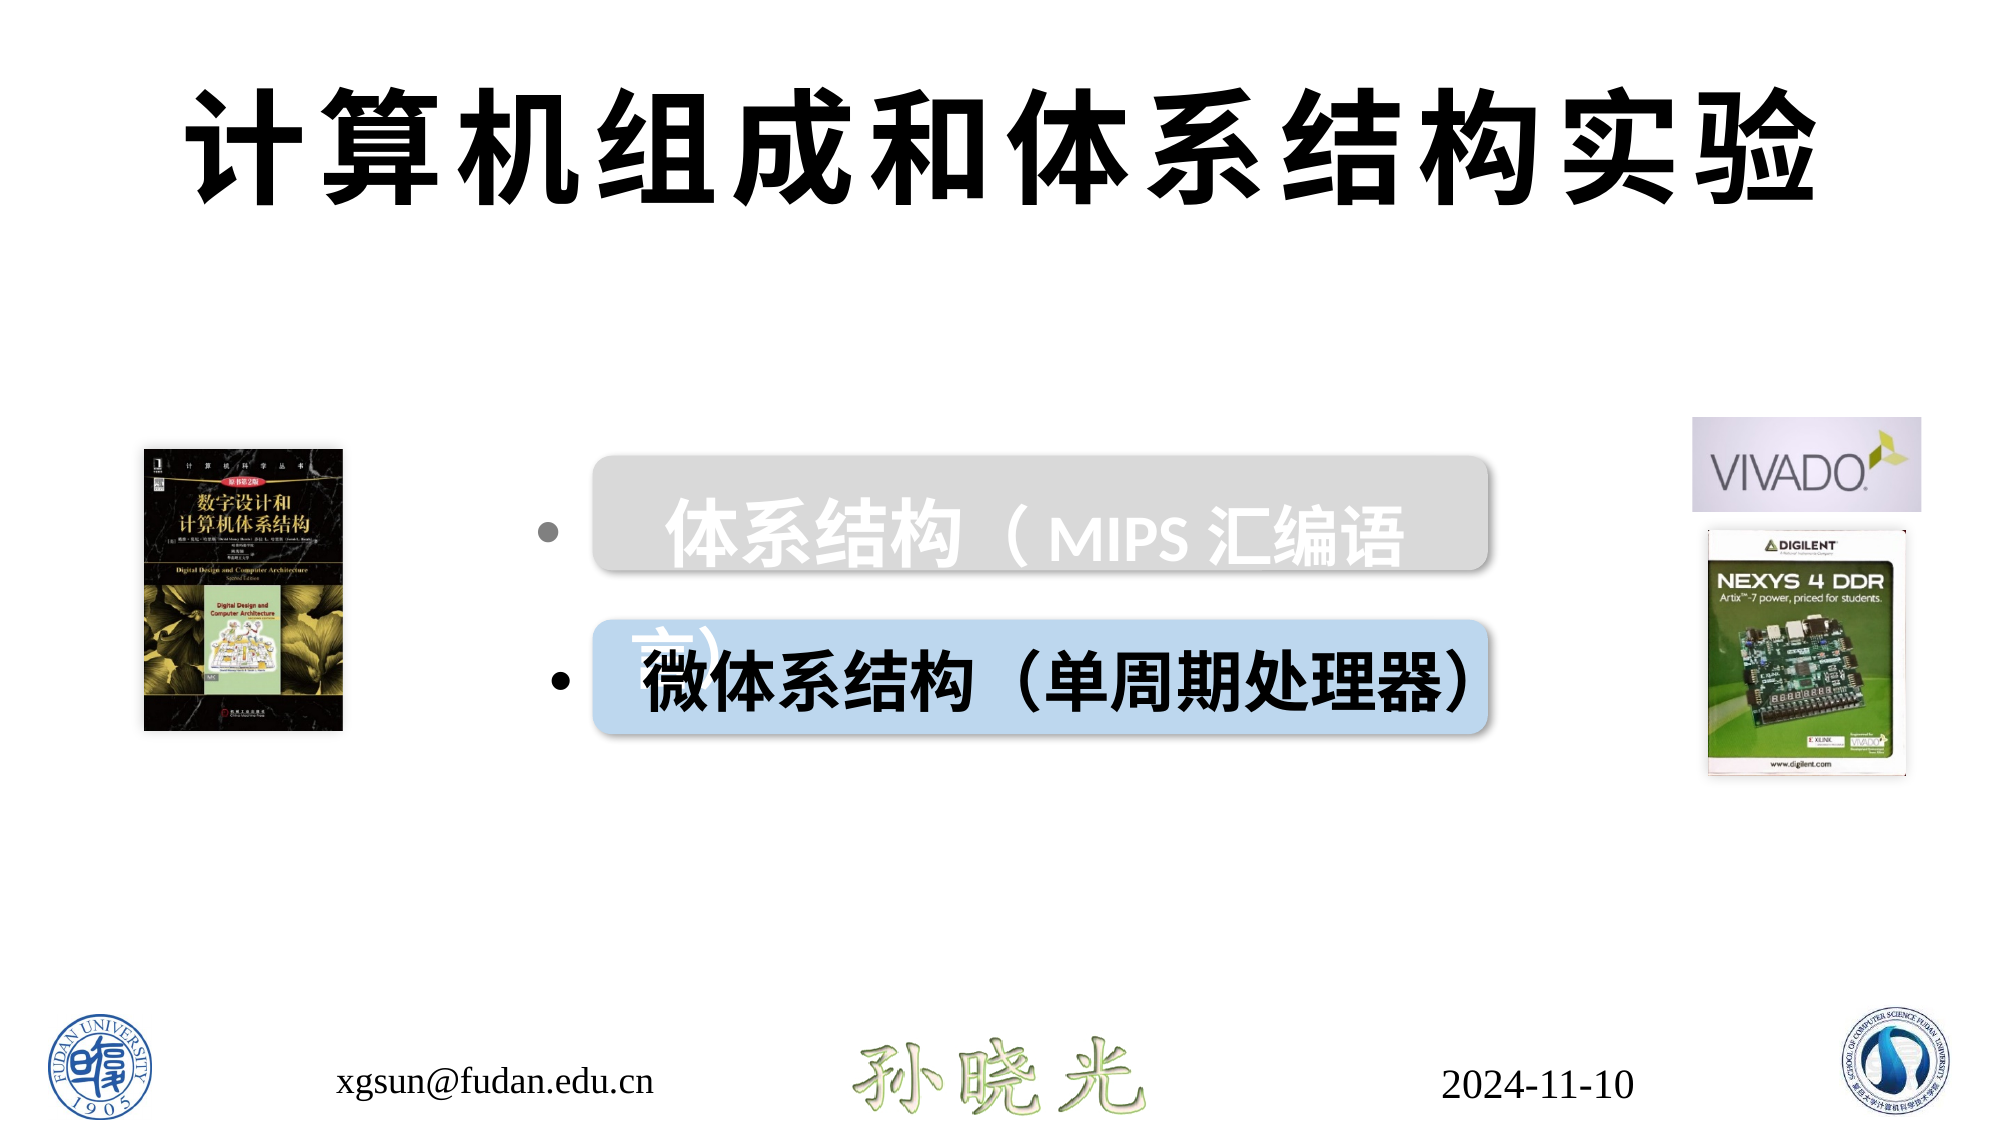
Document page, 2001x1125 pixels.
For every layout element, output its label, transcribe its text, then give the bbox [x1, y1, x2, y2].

text_box 2024-11-10 [1425, 1039, 1650, 1115]
picture [144, 449, 343, 731]
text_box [1692, 417, 1922, 776]
text_box xgsun@fudan.edu.cn [319, 1039, 679, 1125]
text_box 体系结构（MIPS汇编语言） [521, 434, 1488, 705]
text_box [596, 728, 1485, 736]
picture [47, 1014, 152, 1120]
picture [1839, 1005, 1952, 1117]
picture [846, 1030, 1154, 1120]
text_box 微体系结构（单周期处理器） [534, 632, 1526, 728]
title 计算机组成和体系结构实验 [0, 52, 2000, 255]
